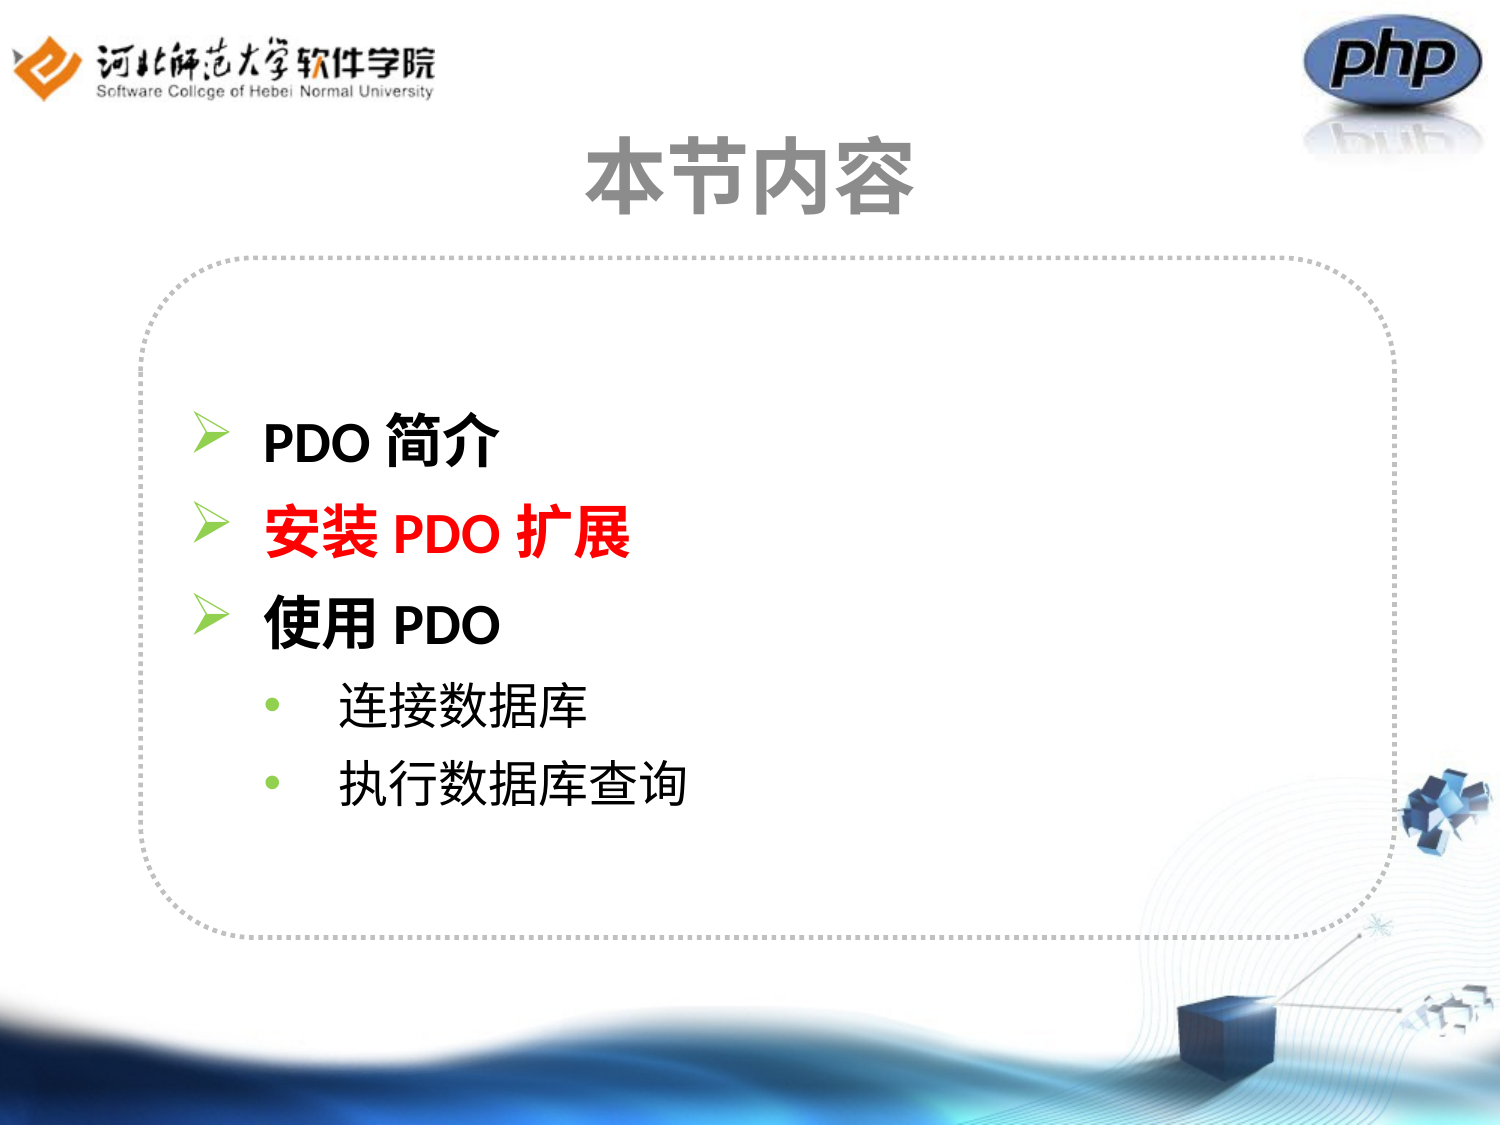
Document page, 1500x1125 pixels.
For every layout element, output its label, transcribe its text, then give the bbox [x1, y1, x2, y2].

picture [0, 0, 1500, 1125]
text_box PDO简介 安装PDO扩展 使用PDO 连接数据库 执行数据库查询 [140, 257, 1395, 938]
title 本节内容 [75, 117, 1425, 233]
